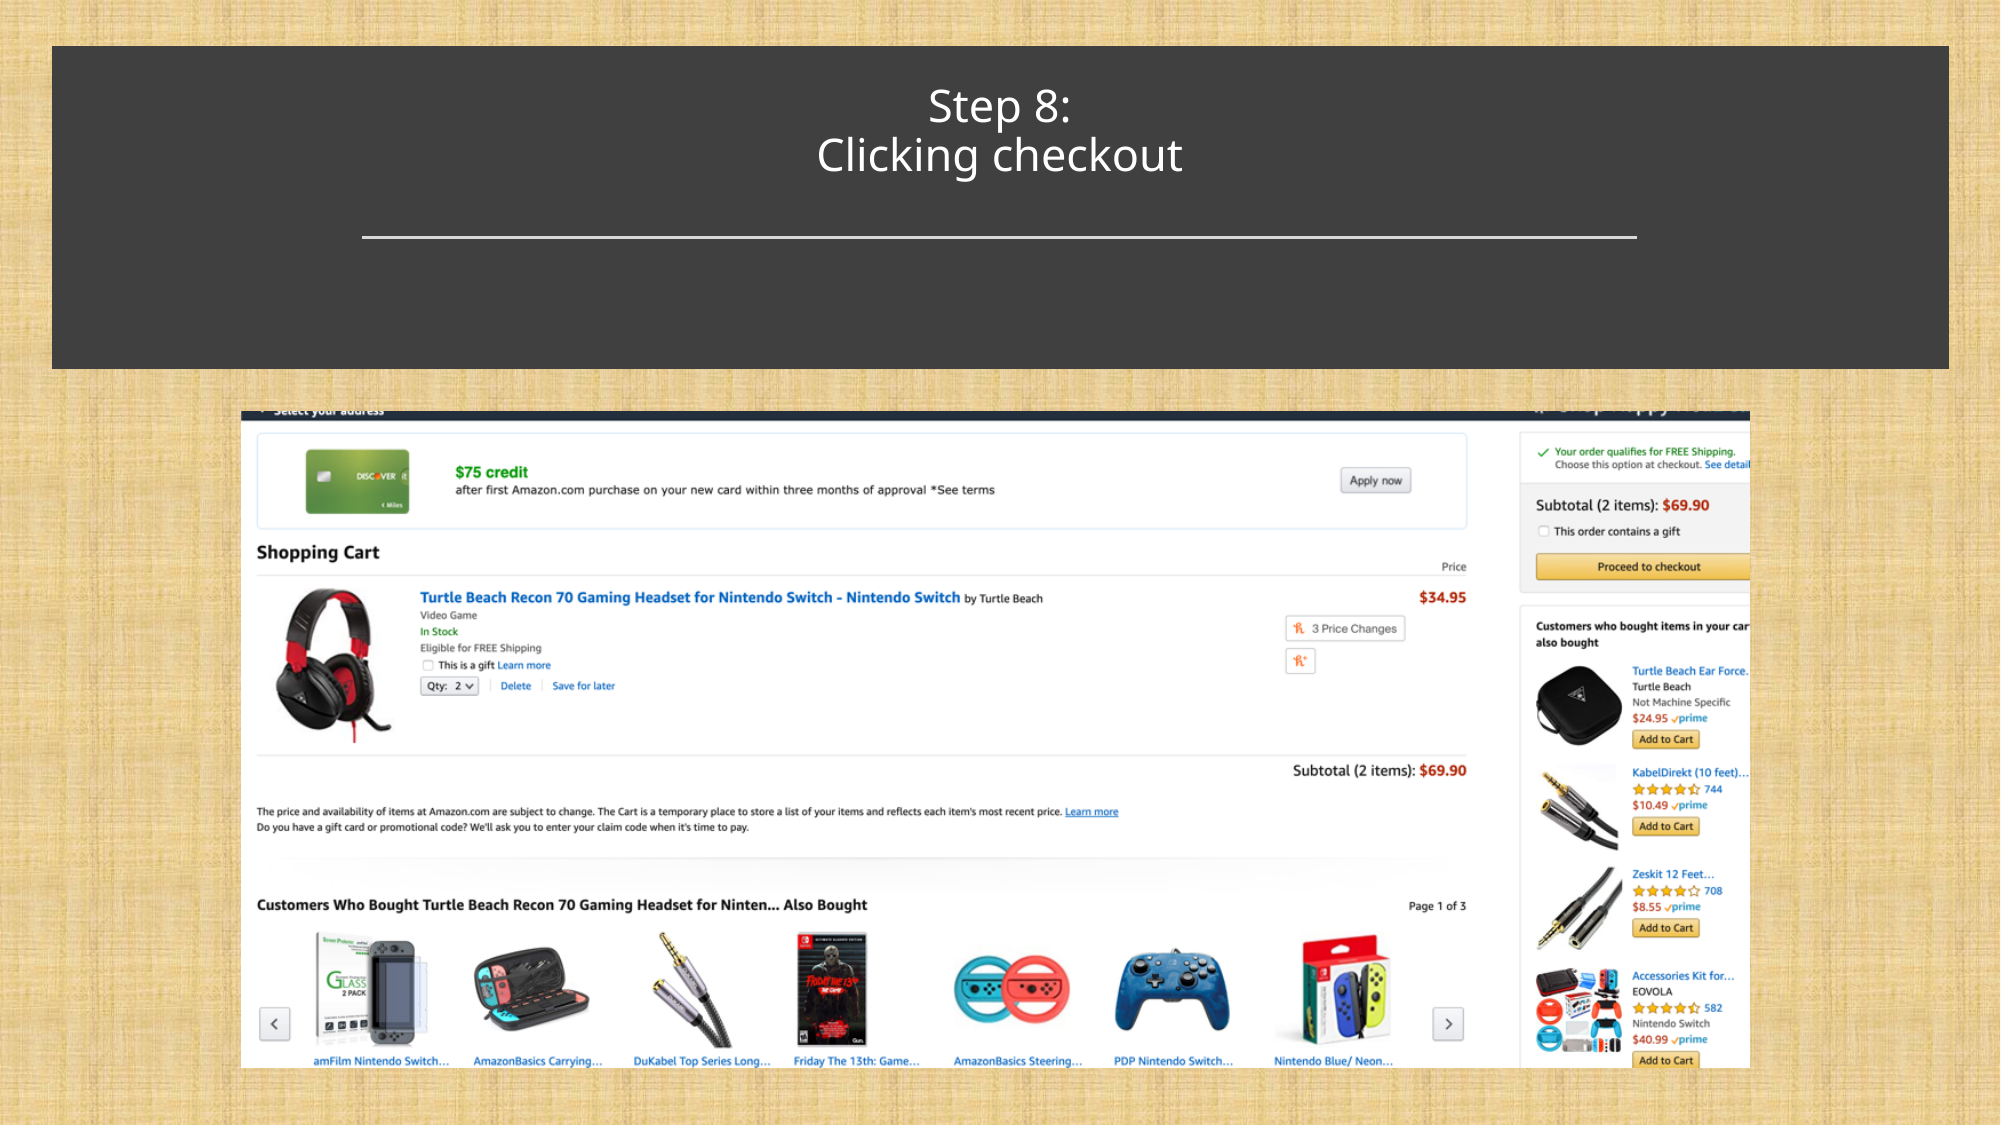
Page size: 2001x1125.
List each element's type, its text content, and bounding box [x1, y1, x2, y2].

text_box [61, 55, 1939, 360]
picture [0, 0, 2001, 1125]
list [241, 411, 1750, 1068]
title Step 8: Clicking checkout [86, 76, 1914, 230]
